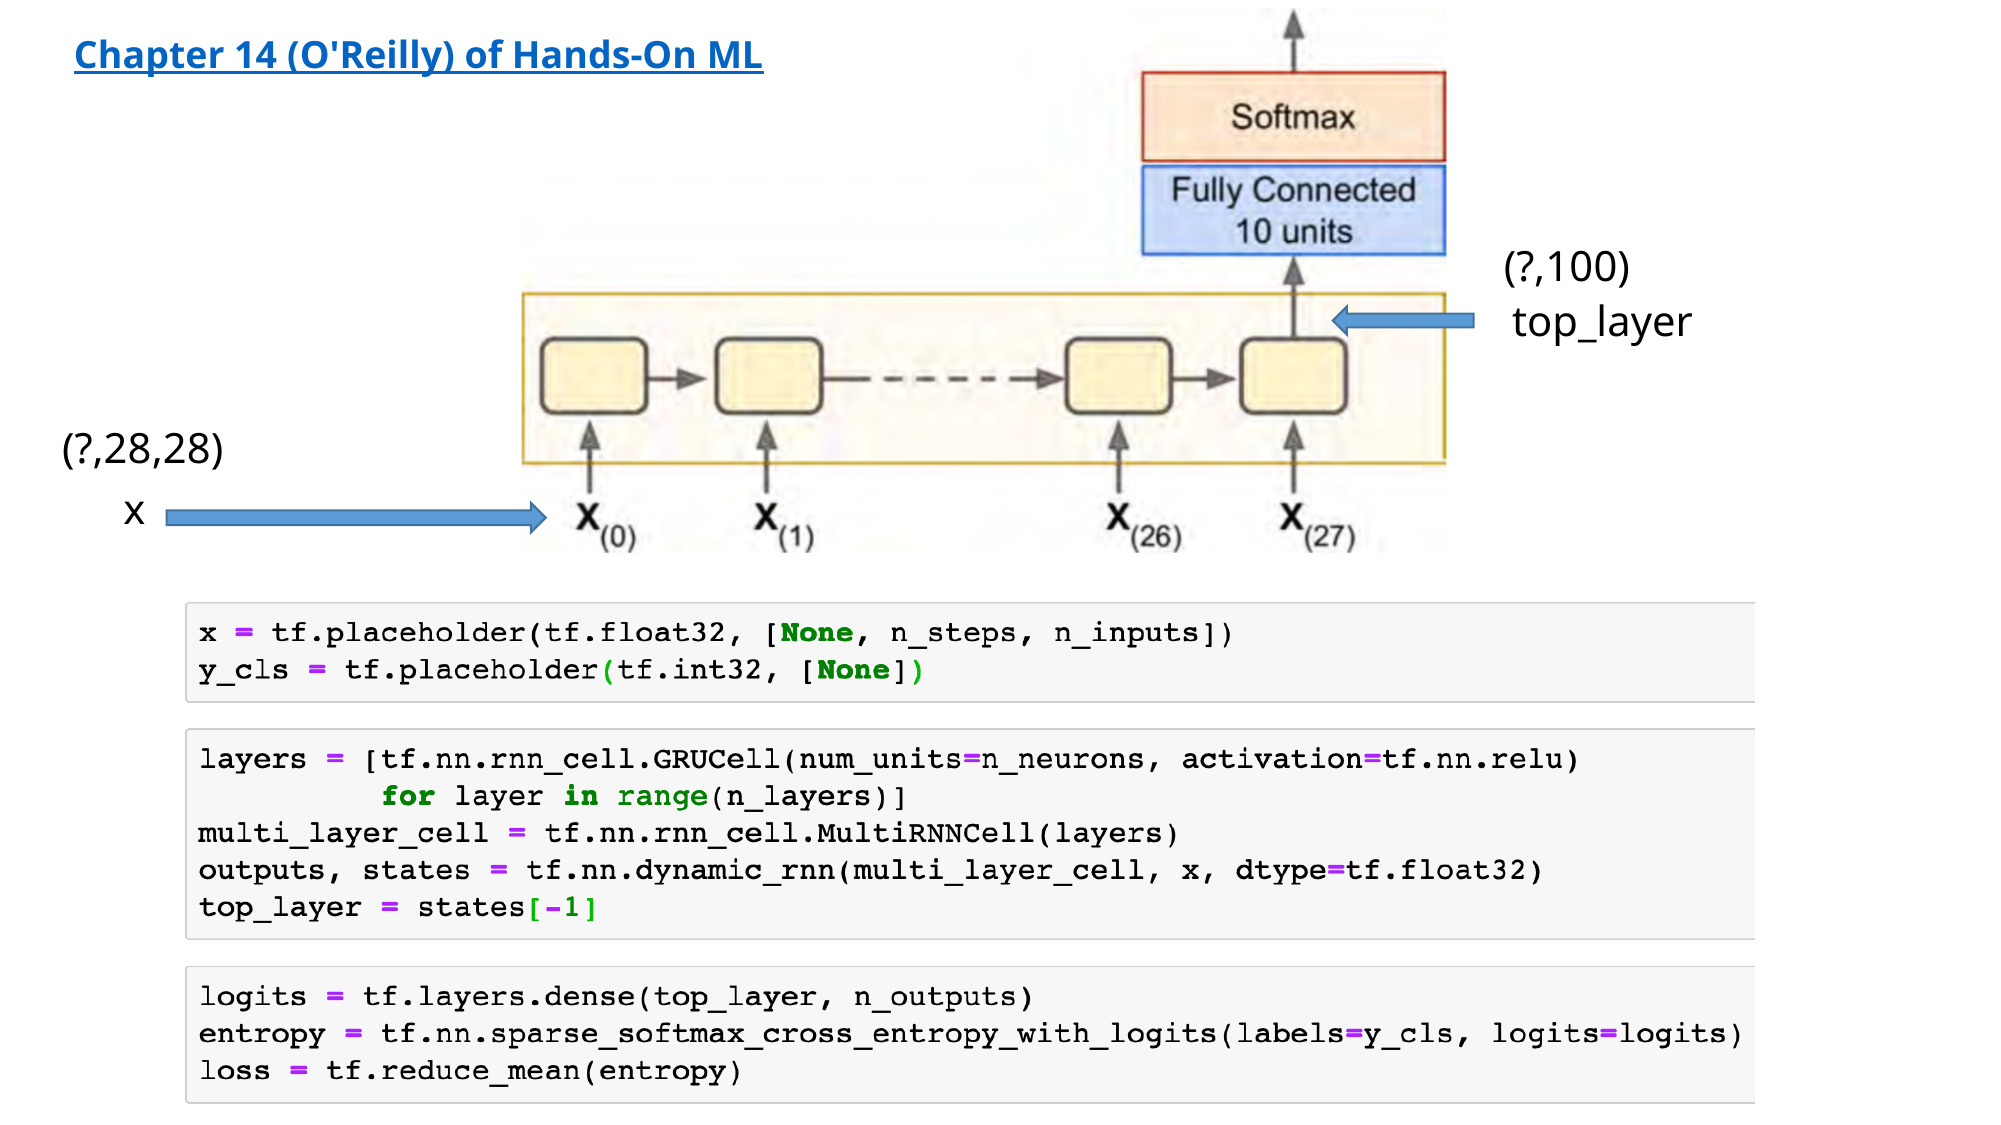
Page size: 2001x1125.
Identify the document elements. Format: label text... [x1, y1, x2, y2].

text_box [165, 509, 512, 527]
text_box Chapter 14 (O'Reilly) of Hands-On ML [59, 23, 512, 90]
text_box top_layer [1497, 287, 1708, 353]
text_box [1460, 312, 1475, 329]
text_box (?,100) [1489, 231, 1645, 297]
text_box (?,28,28) [47, 414, 239, 480]
picture [512, 0, 1460, 561]
picture [130, 585, 1796, 1125]
text_box x [108, 480, 161, 541]
